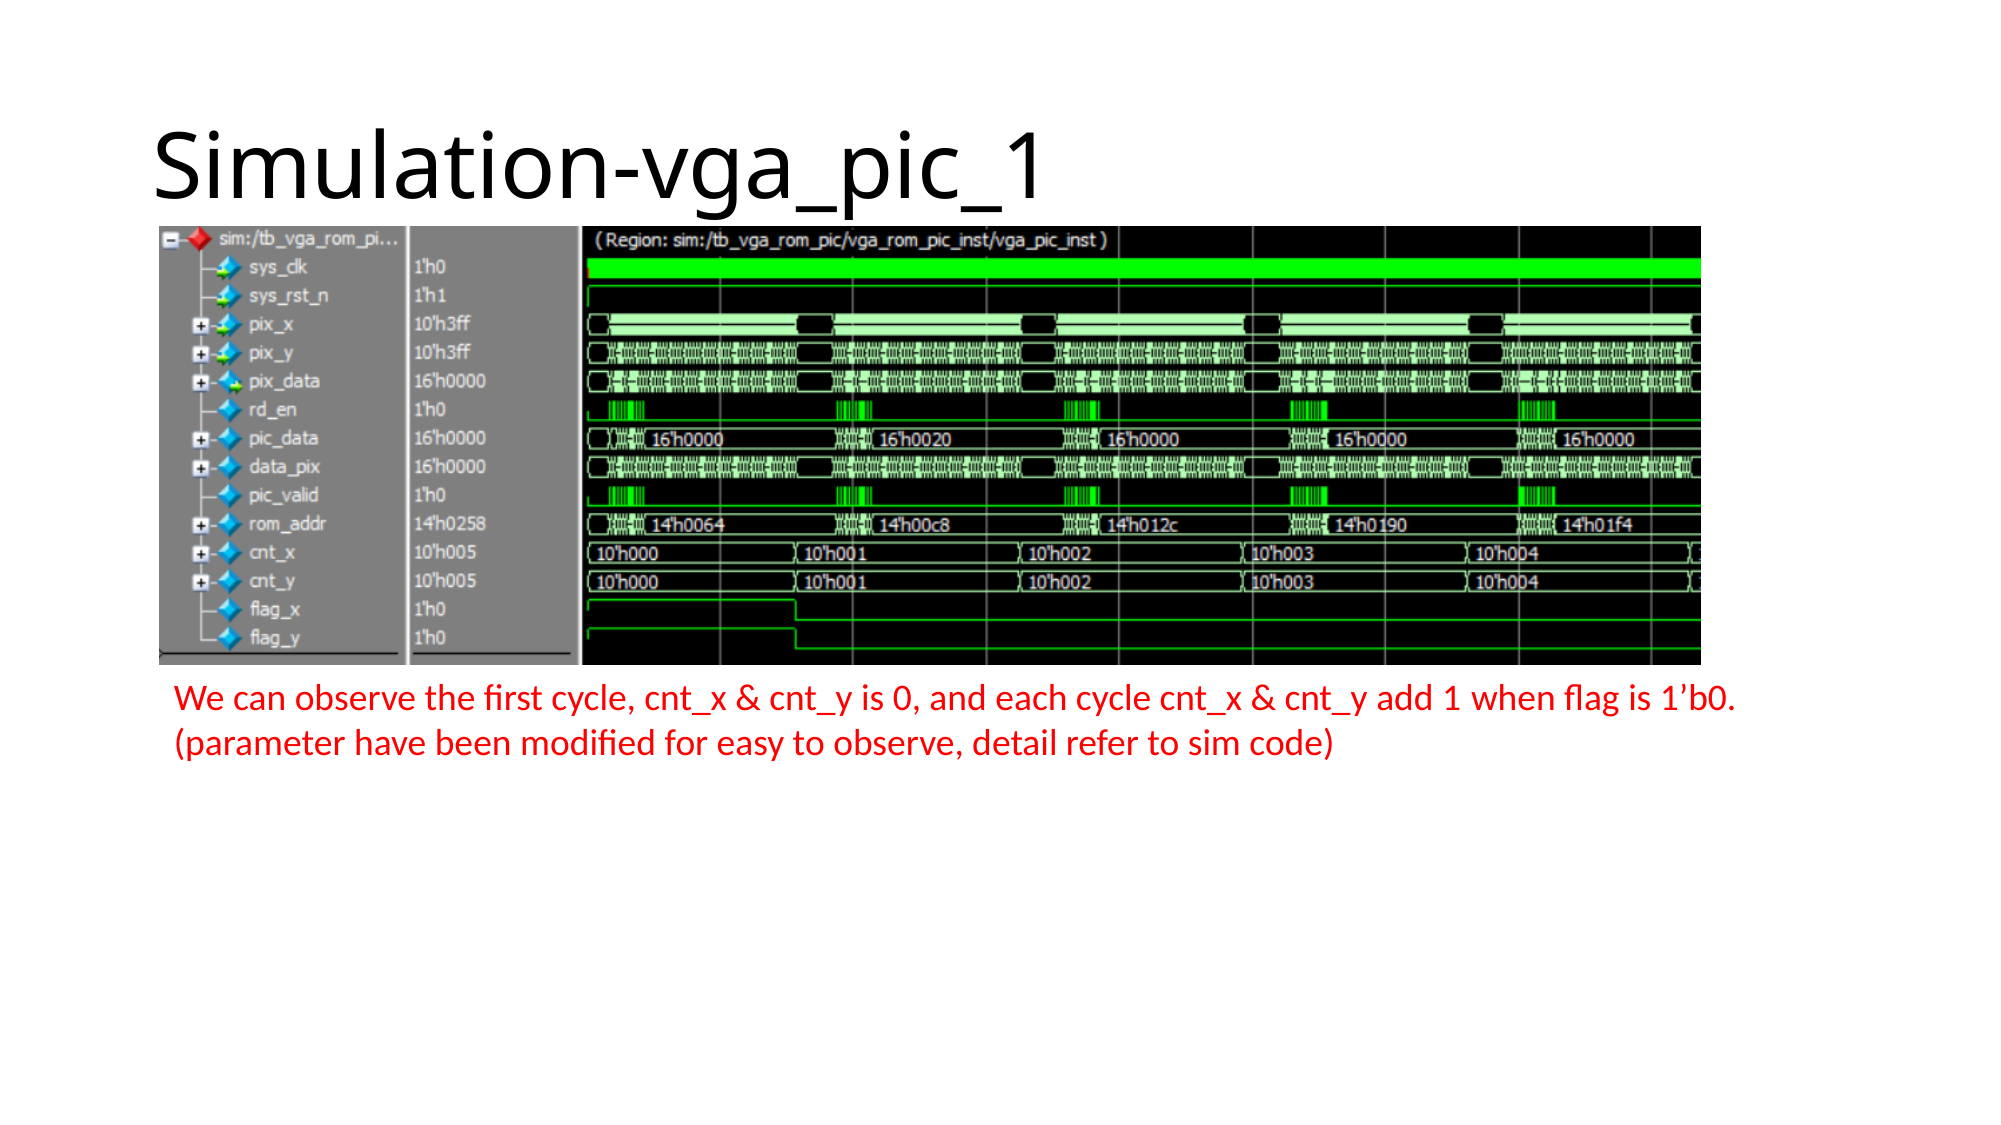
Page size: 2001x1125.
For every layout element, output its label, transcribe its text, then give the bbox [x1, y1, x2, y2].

picture [159, 226, 1701, 665]
text_box We can observe the first cycle, cnt_x & cnt_y is 0, and each cycle cnt_x & cnt_y add 1 when flag is 1’b0. (parameter have been modified for easy to observe, detail refer to sim code) [159, 665, 2000, 771]
title Simulation-vga_pic_1 [137, 59, 1863, 278]
